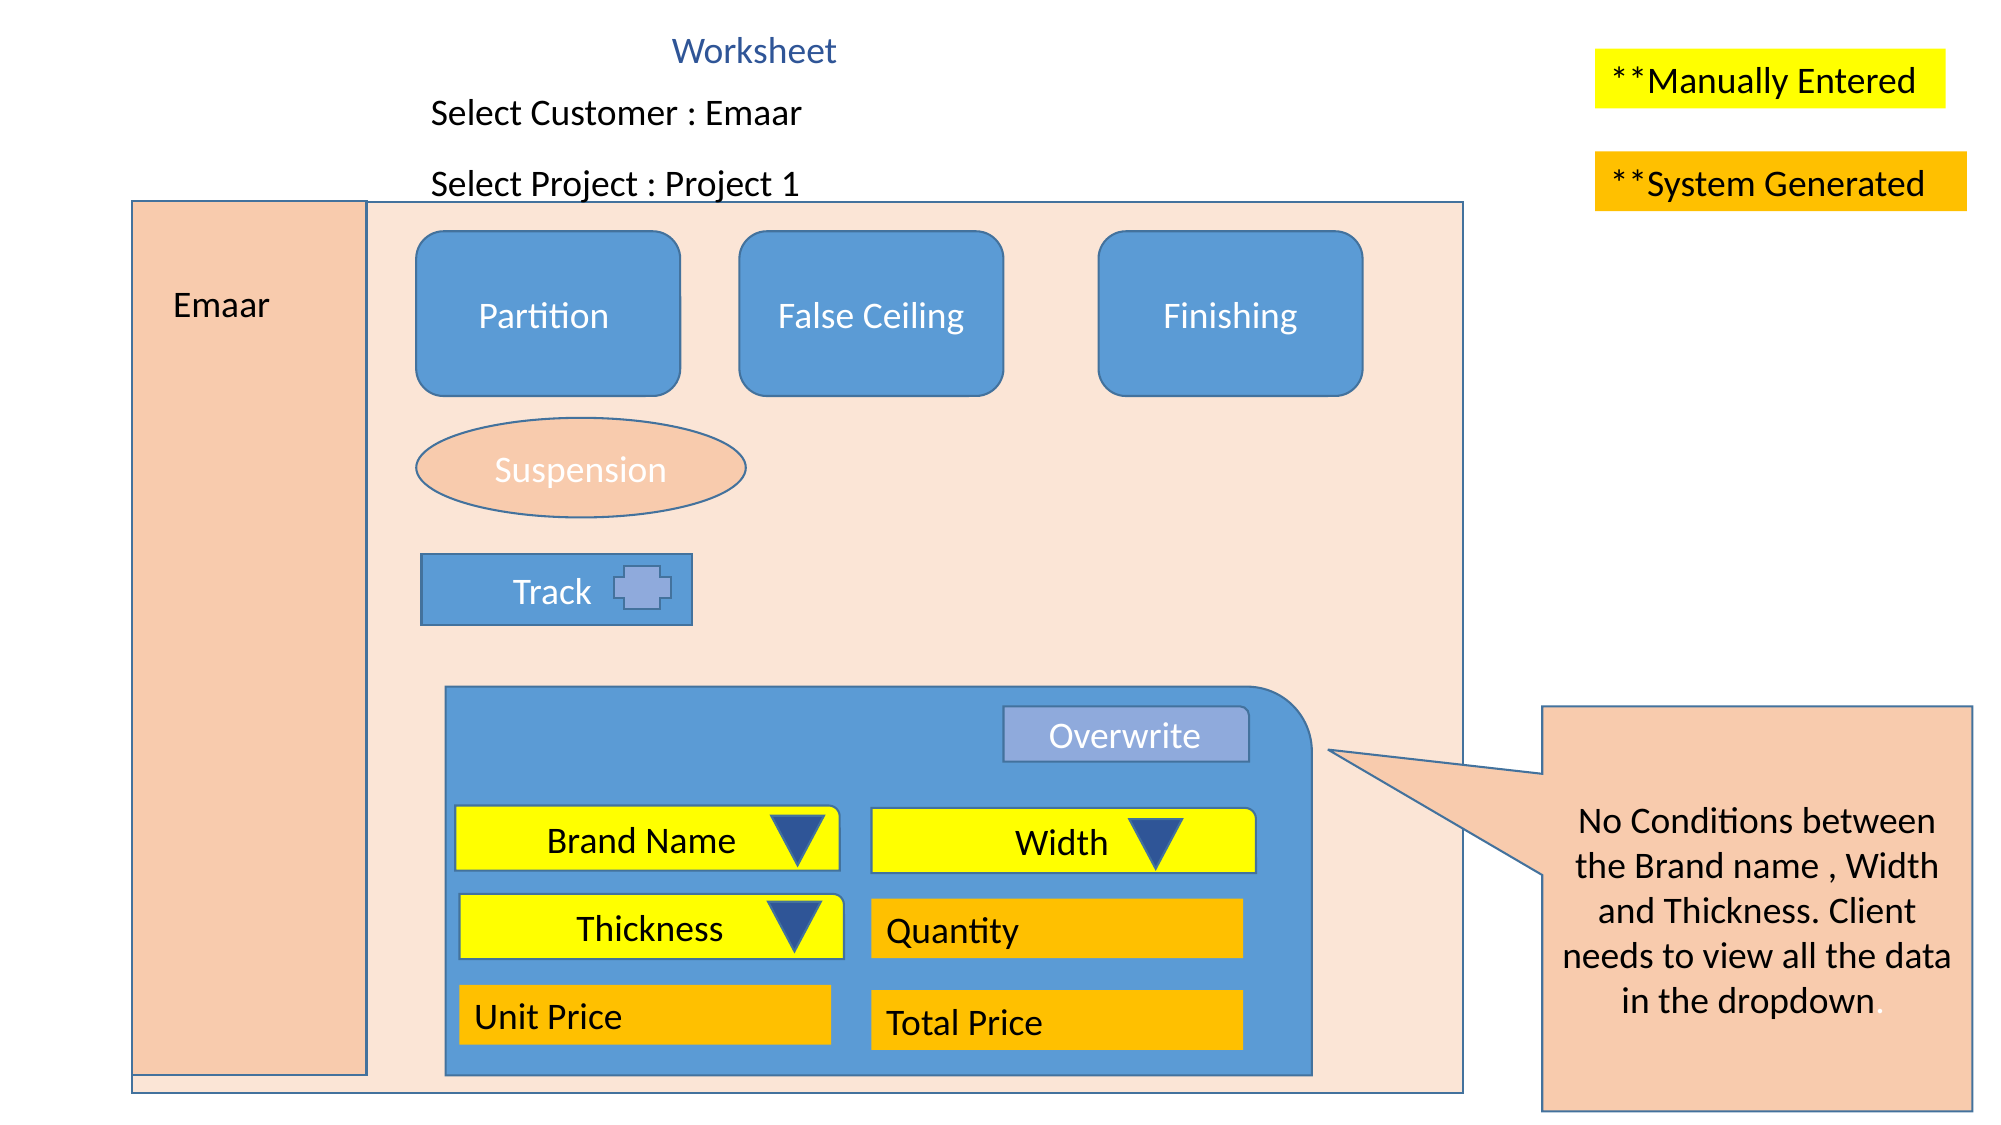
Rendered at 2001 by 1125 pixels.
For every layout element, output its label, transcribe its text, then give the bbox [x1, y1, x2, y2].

text_box Emaar [158, 272, 317, 333]
text_box [131, 200, 368, 1076]
text_box Width [870, 806, 1258, 875]
text_box [766, 900, 823, 954]
text_box Total Price [871, 990, 1244, 1050]
text_box No Conditions between the Brand name , Width and Thickness. Client needs to view all the data in the dropdown. [1327, 705, 1974, 1113]
text_box Thickness [458, 892, 846, 961]
text_box **Manually Entered [1595, 48, 1946, 109]
text_box [613, 565, 672, 610]
text_box Quantity [871, 898, 1244, 959]
text_box Finishing [1097, 230, 1364, 398]
text_box [131, 201, 1464, 1094]
text_box Select Customer : Emaar [416, 80, 1072, 140]
text_box Select Project : Project 1 [416, 151, 1072, 212]
text_box Unit Price [459, 984, 832, 1045]
text_box **System Generated [1595, 151, 1967, 212]
text_box Partition [415, 230, 682, 398]
text_box Overwrite [1002, 705, 1251, 763]
text_box Worksheet [657, 18, 1023, 79]
text_box Track [420, 553, 693, 626]
text_box Suspension [415, 416, 747, 519]
text_box False Ceiling [738, 230, 1005, 398]
text_box Brand Name [454, 804, 841, 872]
text_box [769, 814, 826, 868]
text_box [444, 685, 1313, 1077]
text_box [1127, 818, 1184, 871]
